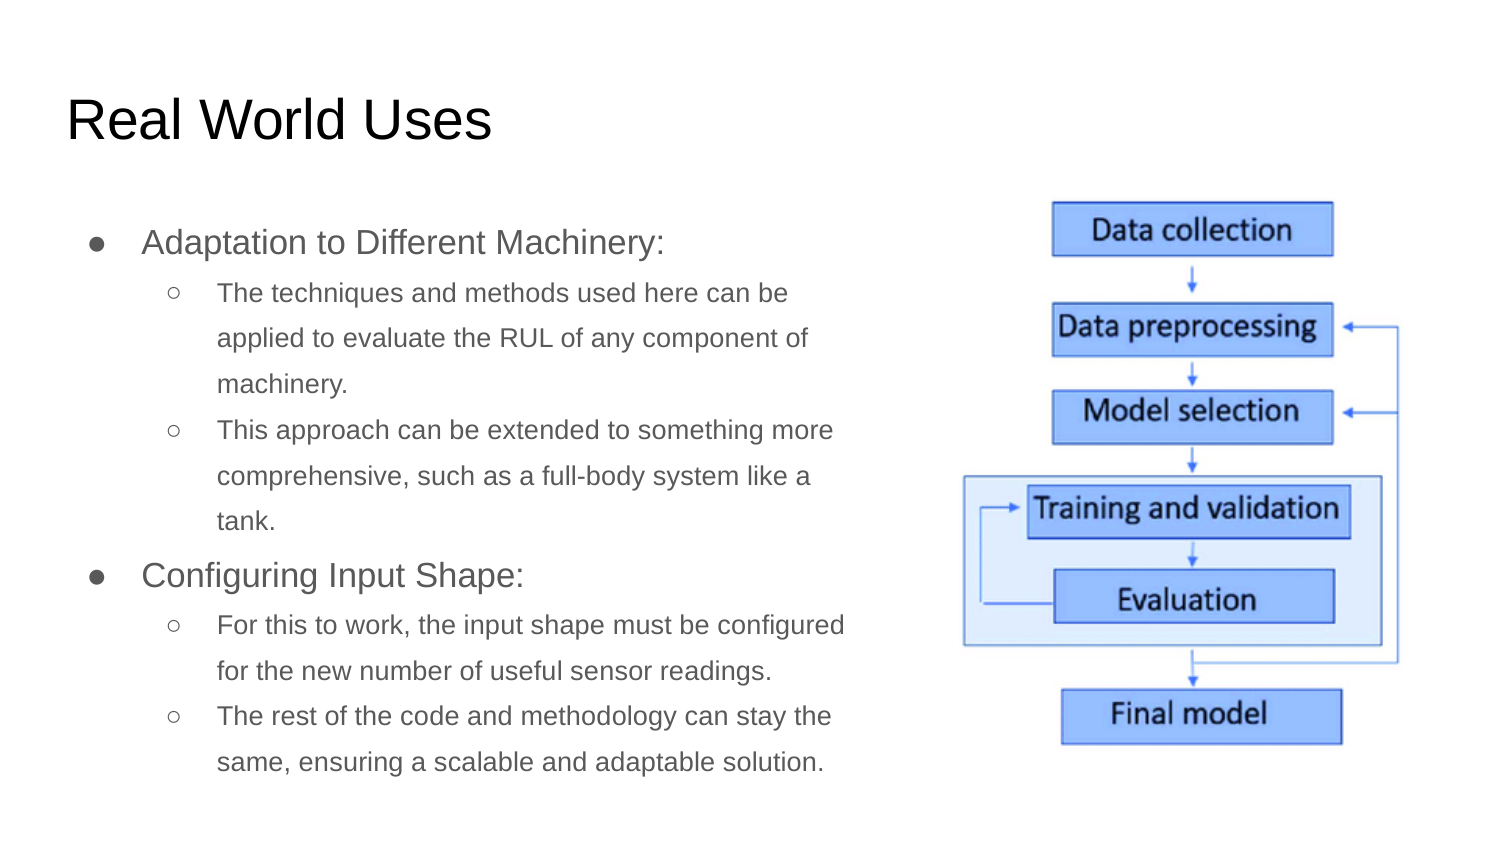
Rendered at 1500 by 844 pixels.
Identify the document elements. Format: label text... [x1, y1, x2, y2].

title Real World Uses [51, 72, 1449, 167]
picture [903, 188, 1468, 771]
list Adaptation to Different Machinery: The techniques and methods used here can be applied to evaluate the RUL of any component of machinery. This approach can be extended to something more comprehensive, such as a full-body system like a tank. Configuring Input Shape: For this to work, the input shape must be configured for the new number of useful sensor readings. The rest of the code and methodology can stay the same, ensuring a scalable and adaptable solution. [51, 189, 865, 844]
